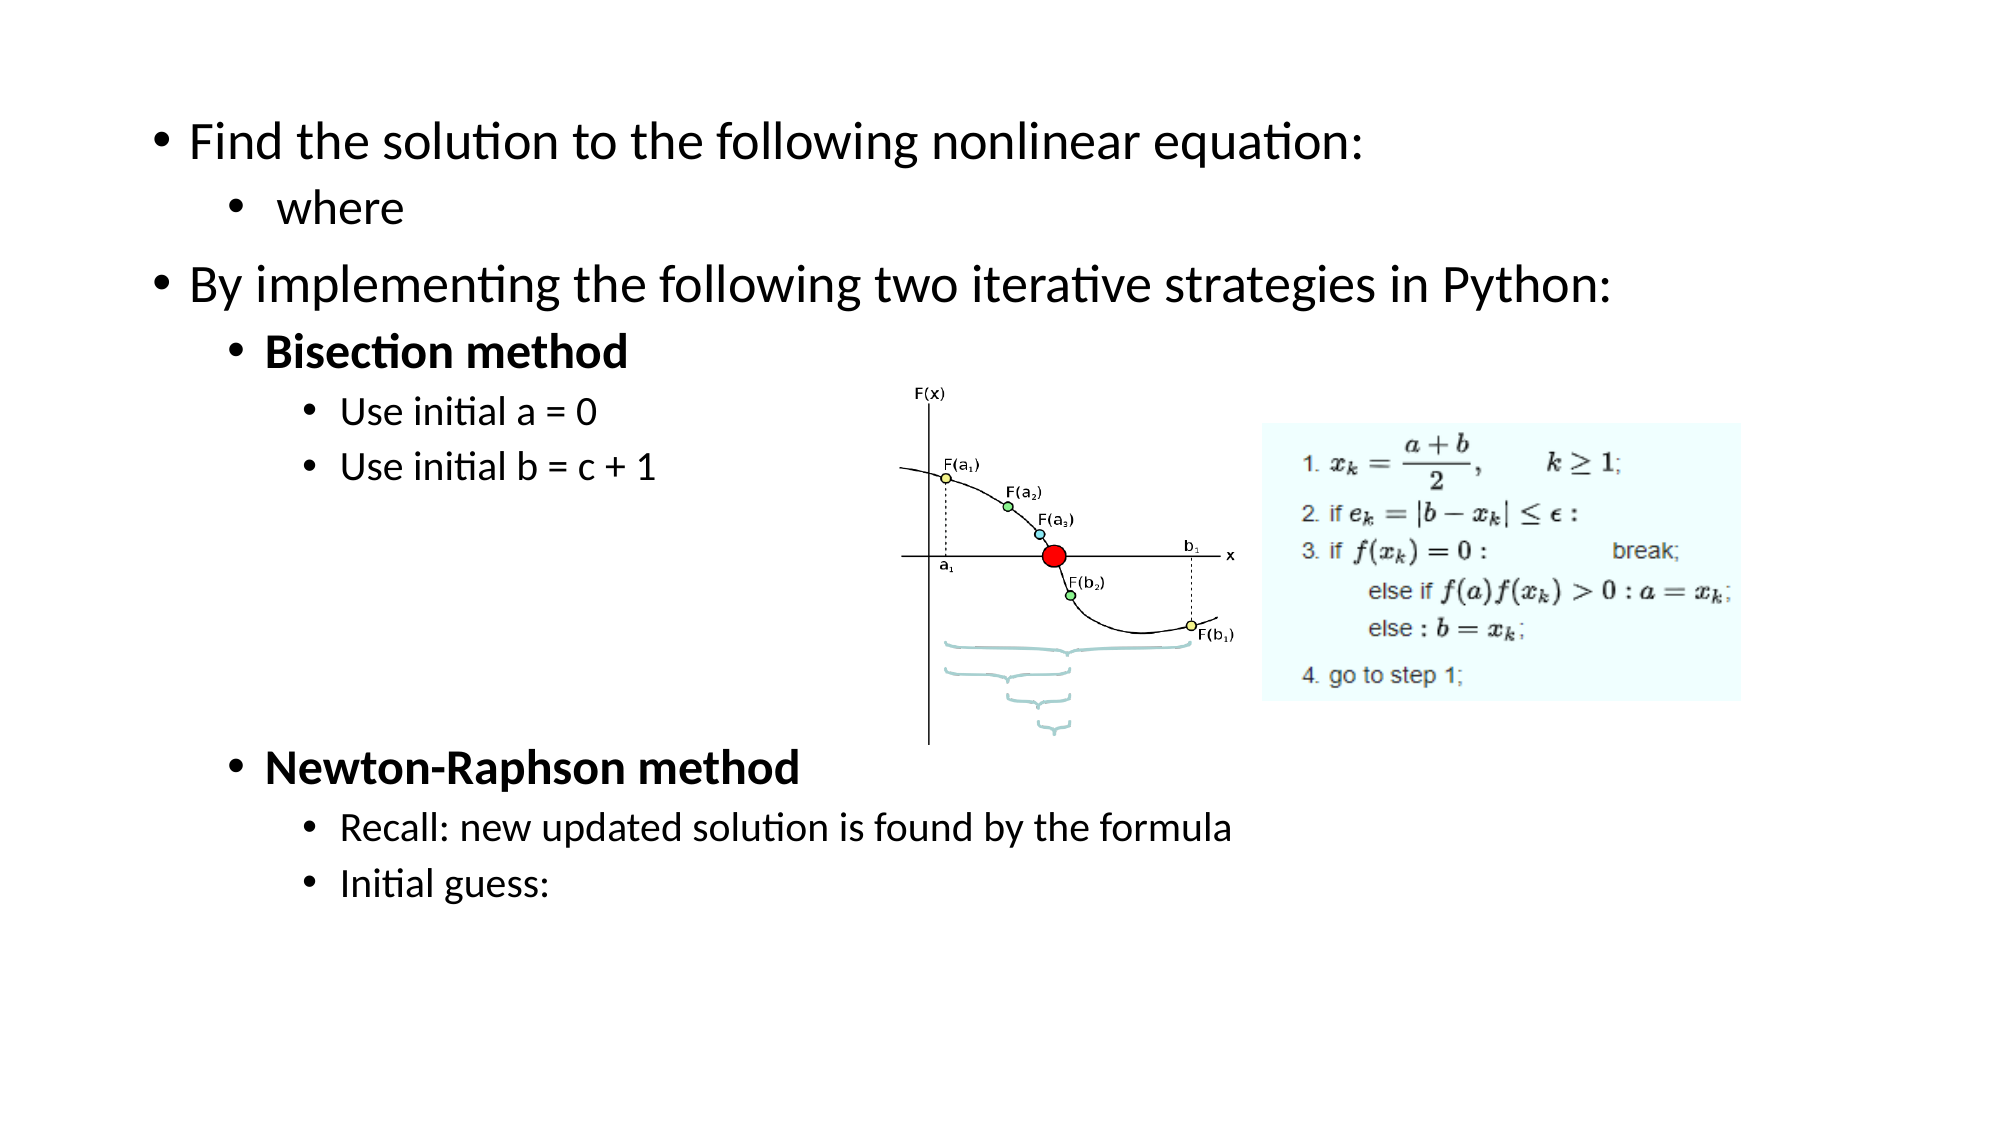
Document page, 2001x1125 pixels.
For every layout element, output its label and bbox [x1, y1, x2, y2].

text_box [899, 379, 1741, 745]
